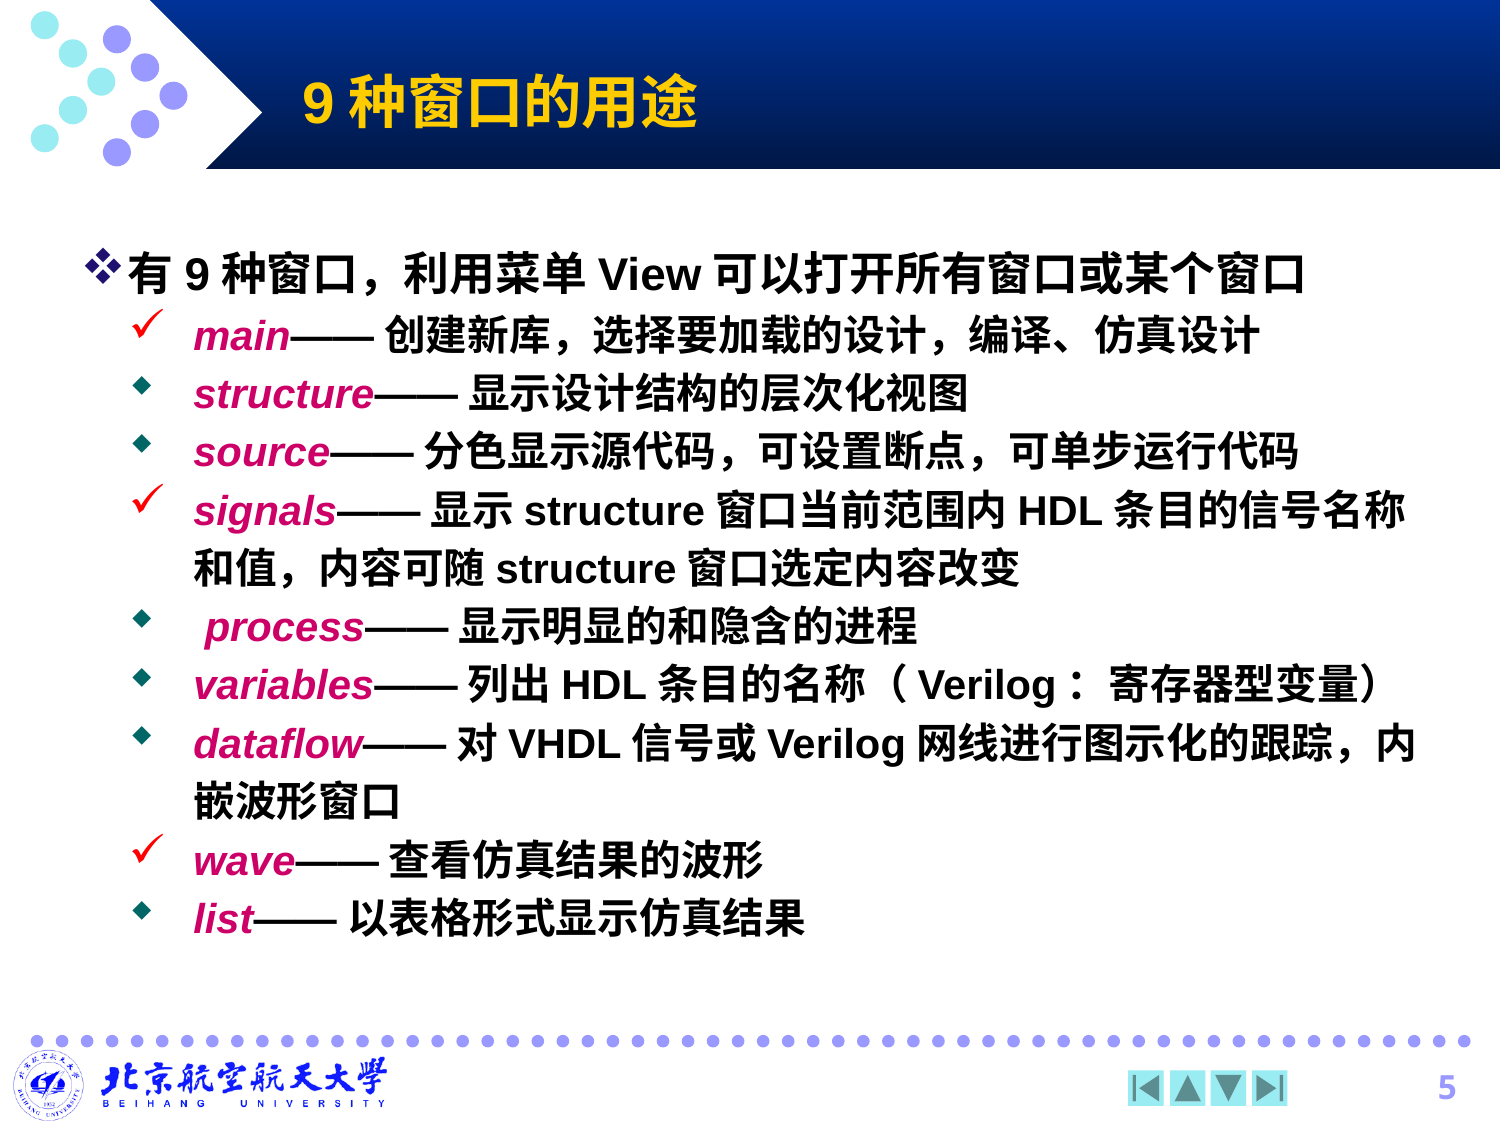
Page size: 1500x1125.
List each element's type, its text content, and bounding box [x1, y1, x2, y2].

list 有9种窗口，利用菜单View可以打开所有窗口或某个窗口 main——创建新库，选择要加载的设计，编译、仿真设计 structure——显示设计结构的层次化视图 source——分色显示源代码，可设置断点，可单步运行代码 signals——显示structure窗口当前范围内HDL条目的信号名称和值，内容可随structure窗口选定内容改变 process——显示明显的和隐含的进程 variables——列出HDL条目的名称（Verilog：寄存器型变量） dataflow——对VHDL信号或Verilog网线进行图示化的跟踪，内嵌波形窗口 wave——查看仿真结果的波形 list——以表格形式显示仿真结果 [65, 234, 1446, 1027]
picture [13, 1047, 387, 1125]
title 9种窗口的用途 [287, 50, 1413, 150]
slide_number 5 [1328, 1058, 1473, 1109]
